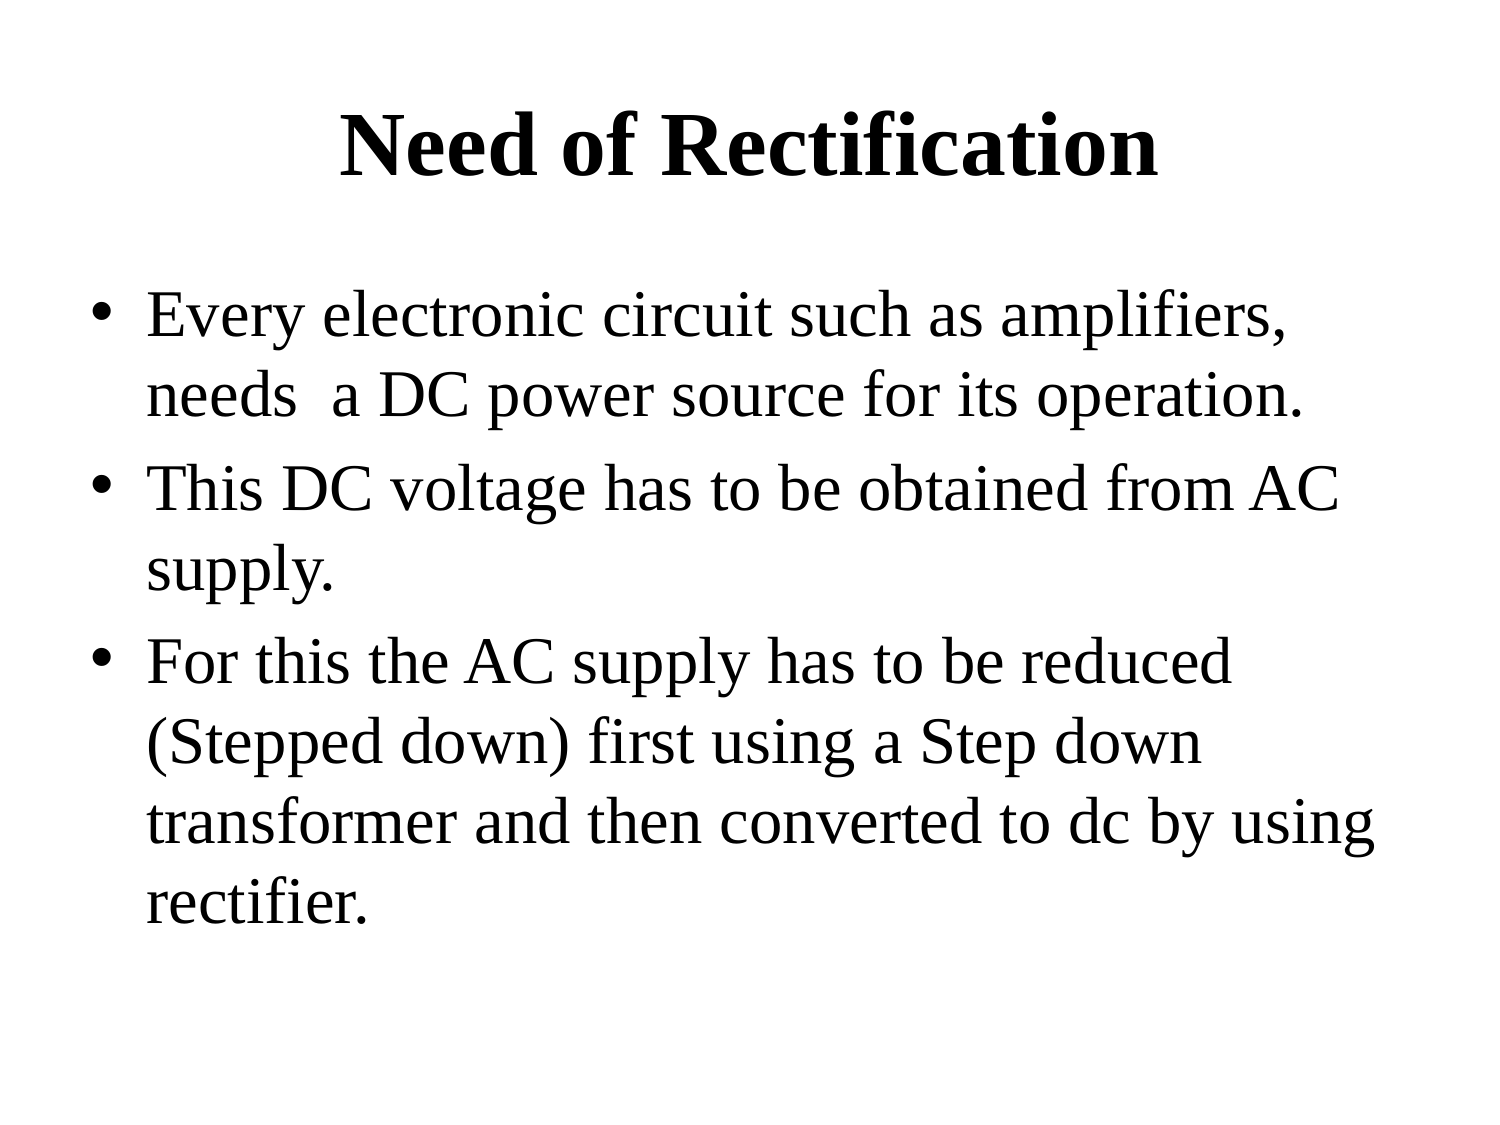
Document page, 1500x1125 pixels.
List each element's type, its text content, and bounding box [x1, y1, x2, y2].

title Need of Rectification [75, 45, 1425, 233]
list Every electronic circuit such as amplifiers, needs a DC power source for its operation. This DC voltage has to be obtained from AC supply. For this the AC supply has to be reduced (Stepped down) first using a Step down transformer and then converted to dc by using rectifier. [75, 262, 1425, 1005]
